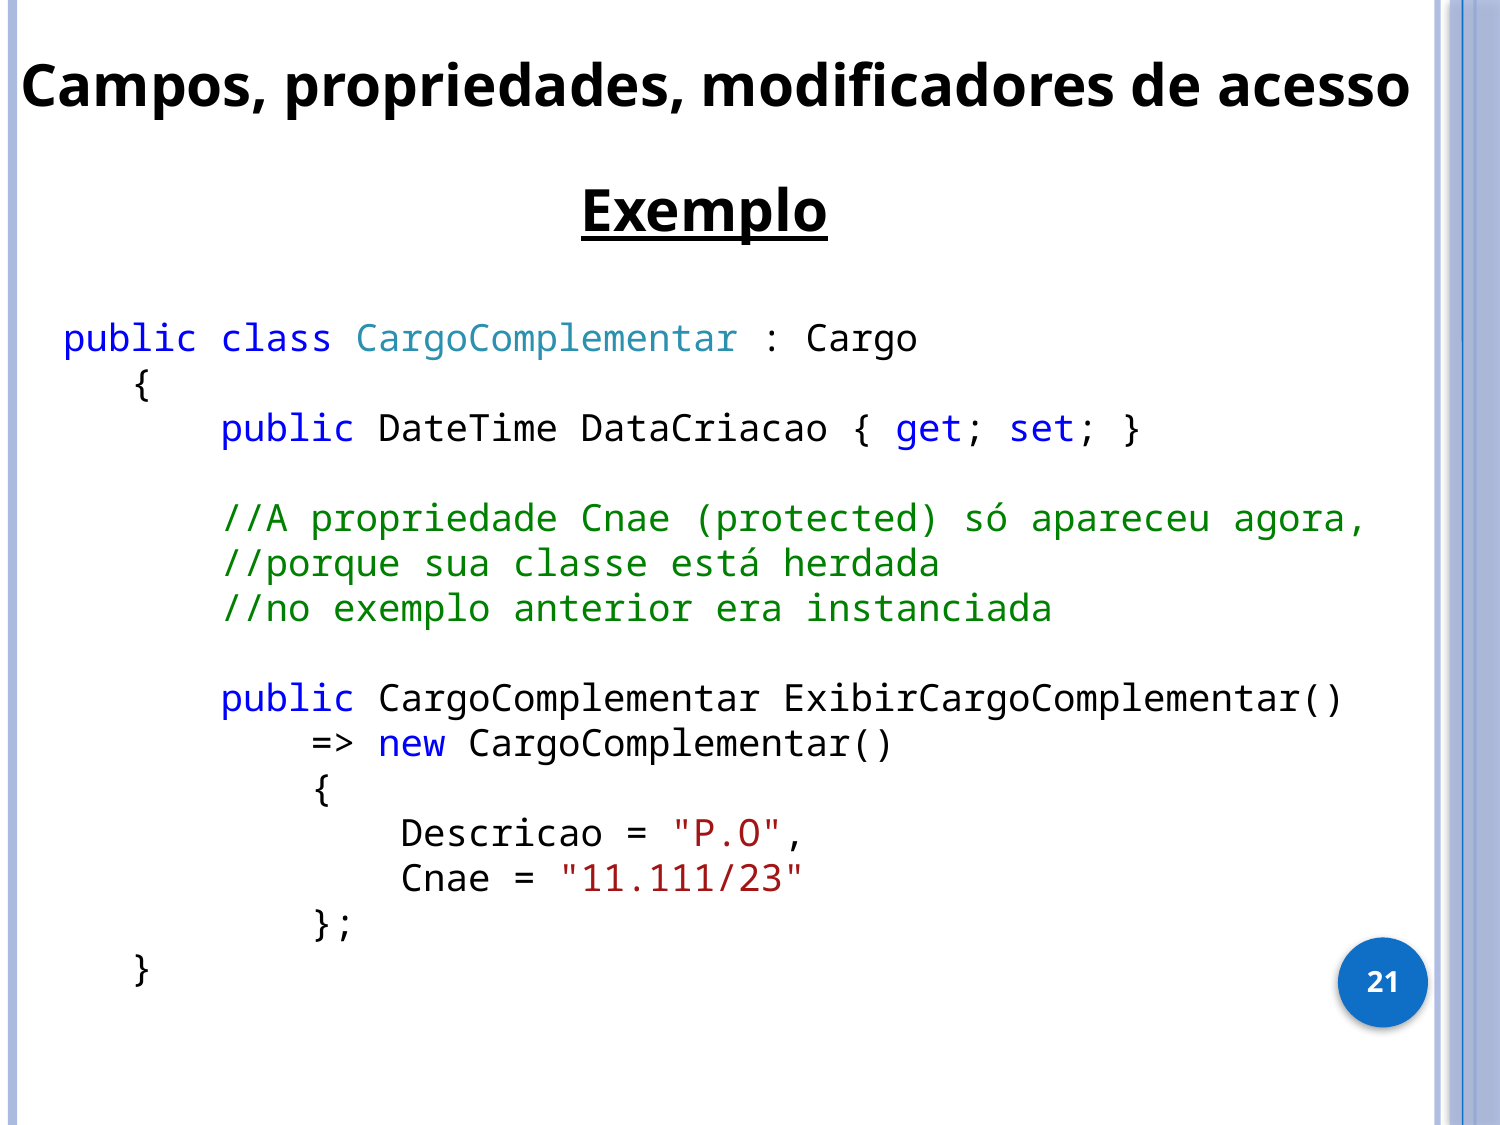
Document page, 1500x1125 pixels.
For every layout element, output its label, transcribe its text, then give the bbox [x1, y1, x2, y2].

text_box Campos, propriedades, modificadores de acesso [5, 40, 1483, 126]
slide_number 21 [1333, 940, 1434, 1027]
text_box Exemplo public class CargoComplementar : Cargo { public DateTime DataCriacao { get; set; } //A propriedade Cnae (protected) só apareceu agora, //porque sua classe está herdada //no exemplo anterior era instanciada public CargoComplementar ExibirCargoComplementar() => new CargoComplementar() { Descricao = "P.O", Cnae = "11.111/23" }; } [25, 166, 1383, 996]
